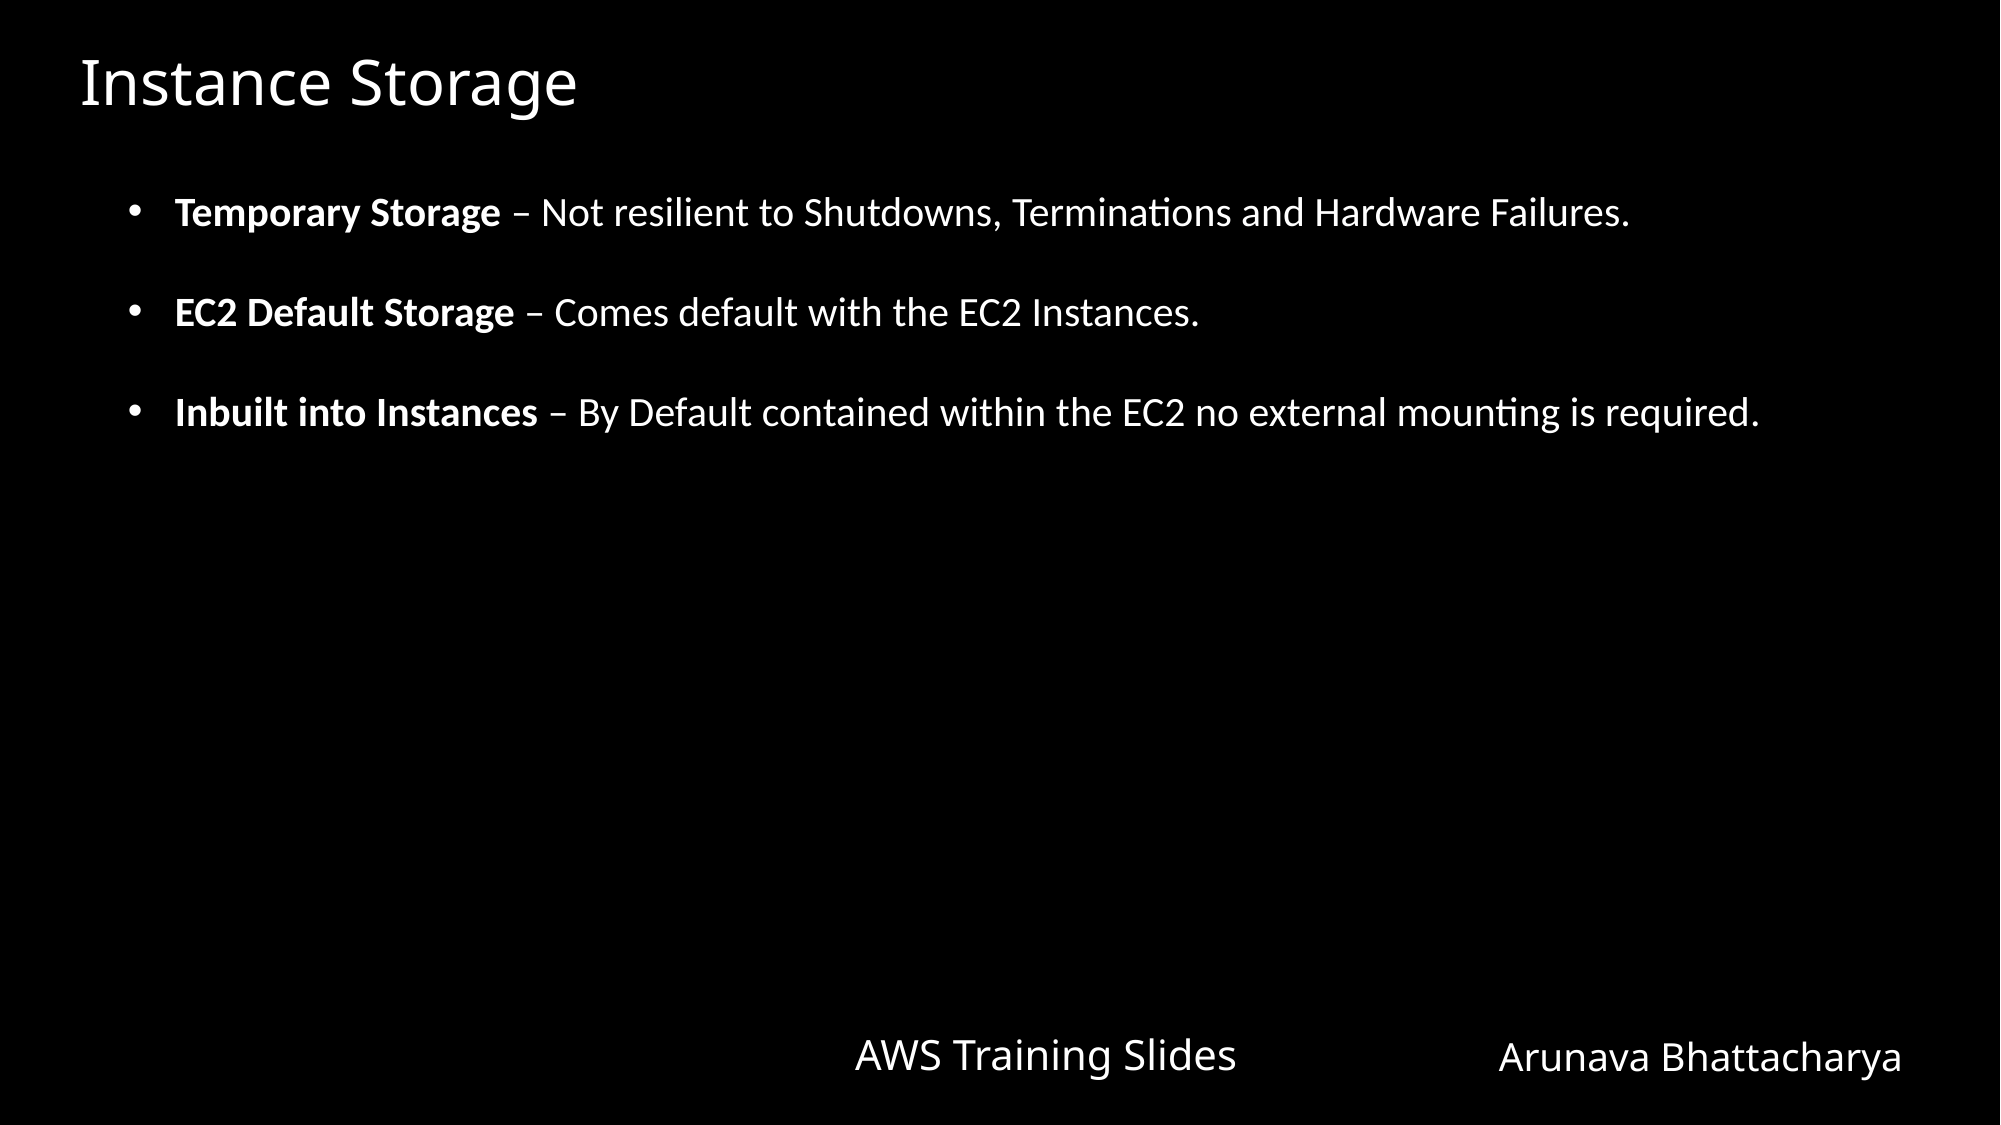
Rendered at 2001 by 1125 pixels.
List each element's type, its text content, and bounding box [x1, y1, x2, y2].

text_box Arunava Bhattacharya [1473, 1003, 1929, 1087]
text_box AWS Training Slides [818, 1003, 1274, 1087]
text_box Temporary Storage – Not resilient to Shutdowns, Terminations and Hardware Failures. EC2 Default Storage – Comes default with the EC2 Instances. Inbuilt into Instances – By Default contained within the EC2 no external mounting is required. [113, 177, 1929, 693]
title Instance Storage [35, 43, 626, 127]
